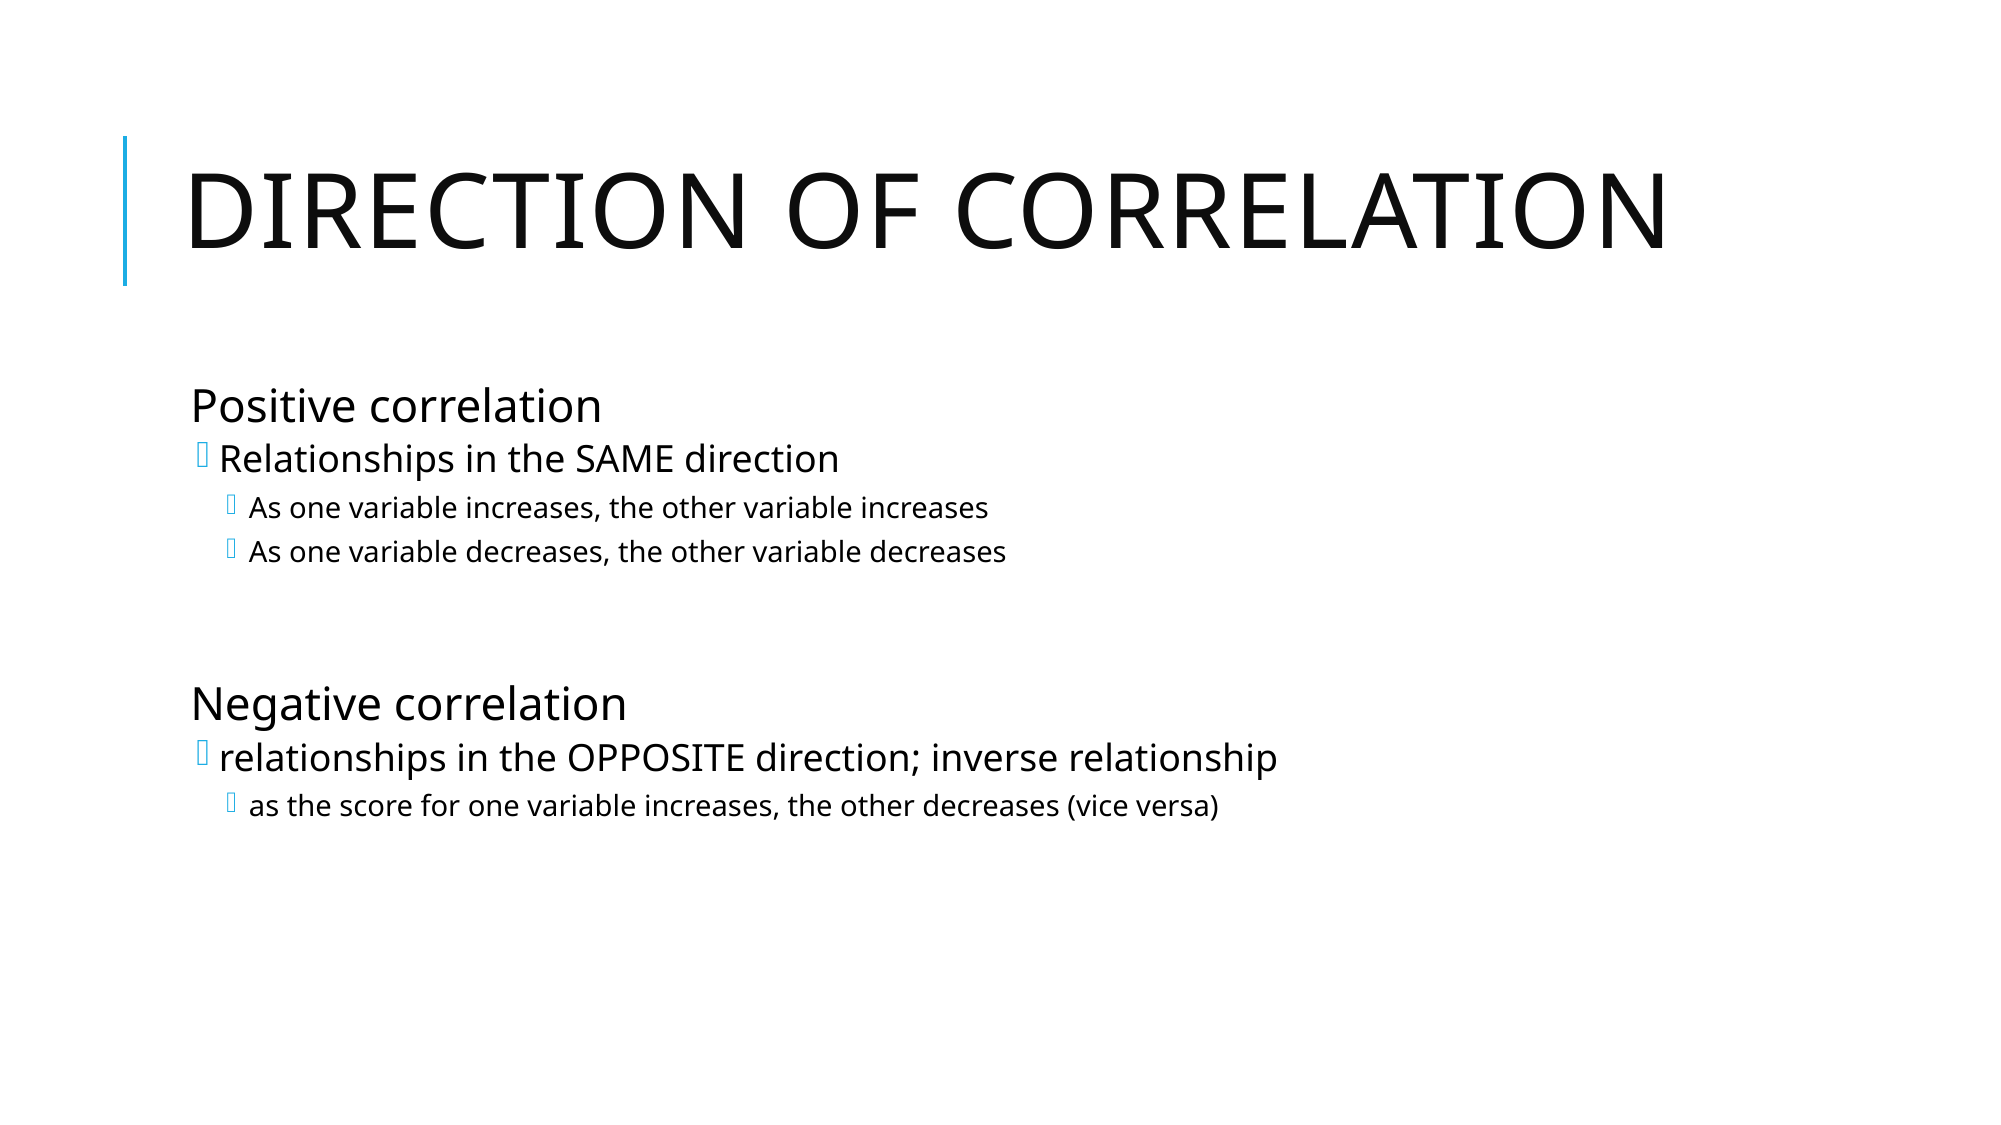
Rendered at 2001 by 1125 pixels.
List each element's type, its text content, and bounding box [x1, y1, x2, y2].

title Direction of Correlation [168, 96, 1763, 342]
list Positive correlation Relationships in the SAME direction As one variable increases, the other variable increases As one variable decreases, the other variable decreases Negative correlation relationships in the OPPOSITE direction; inverse relationship as the score for one variable increases, the other decreases (vice versa) [168, 375, 1763, 1035]
